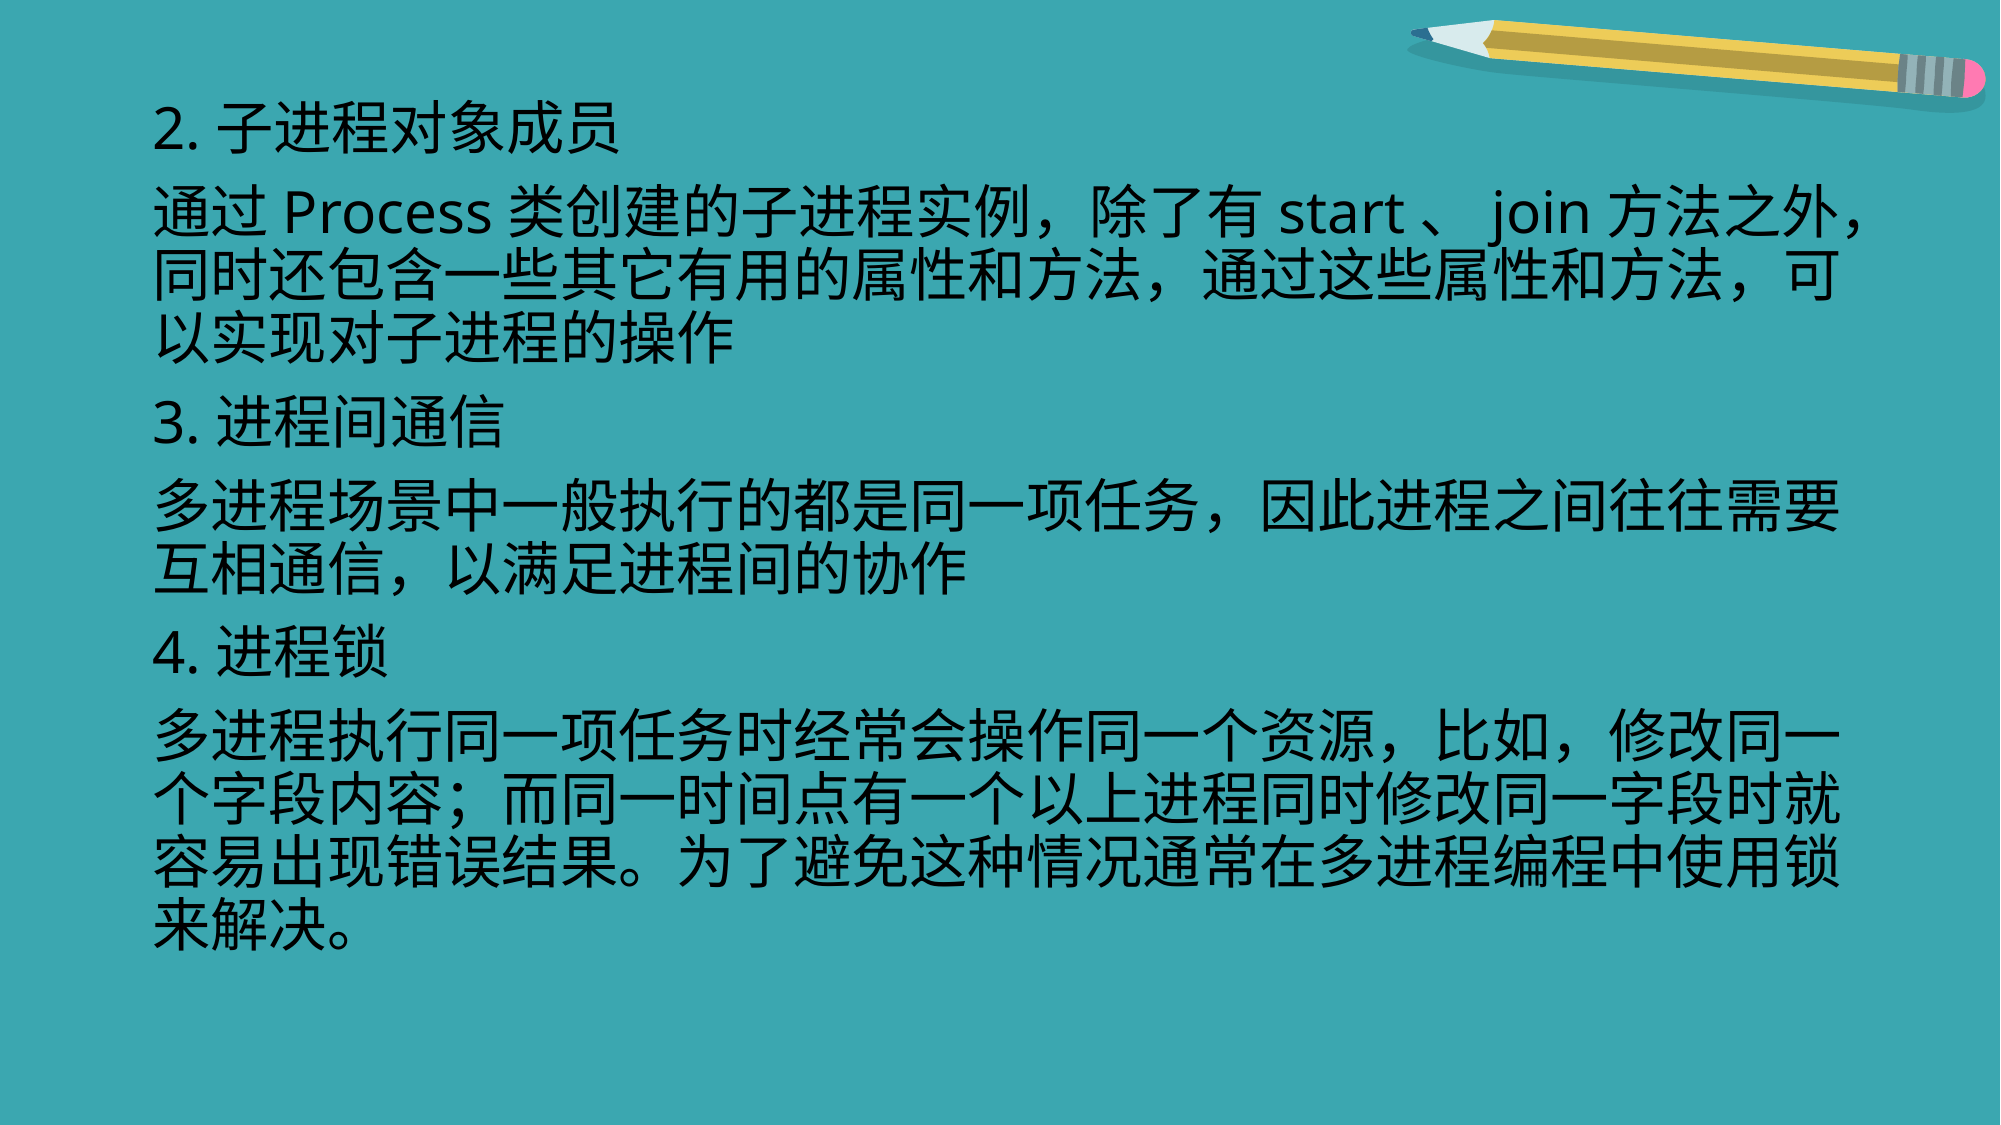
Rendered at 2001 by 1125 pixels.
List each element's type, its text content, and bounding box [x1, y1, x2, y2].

list 2.子进程对象成员 通过Process类创建的子进程实例，除了有start、join方法之外，同时还包含一些其它有用的属性和方法，通过这些属性和方法，可以实现对子进程的操作 3.进程间通信 多进程场景中一般执行的都是同一项任务，因此进程之间往往需要互相通信，以满足进程间的协作 4.进程锁 多进程执行同一项任务时经常会操作同一个资源，比如，修改同一个字段内容；而同一时间点有一个以上进程同时修改同一字段时就容易出现错误结果。为了避免这种情况通常在多进程编程中使用锁来解决。 [137, 91, 1863, 1014]
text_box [1403, 20, 1987, 117]
